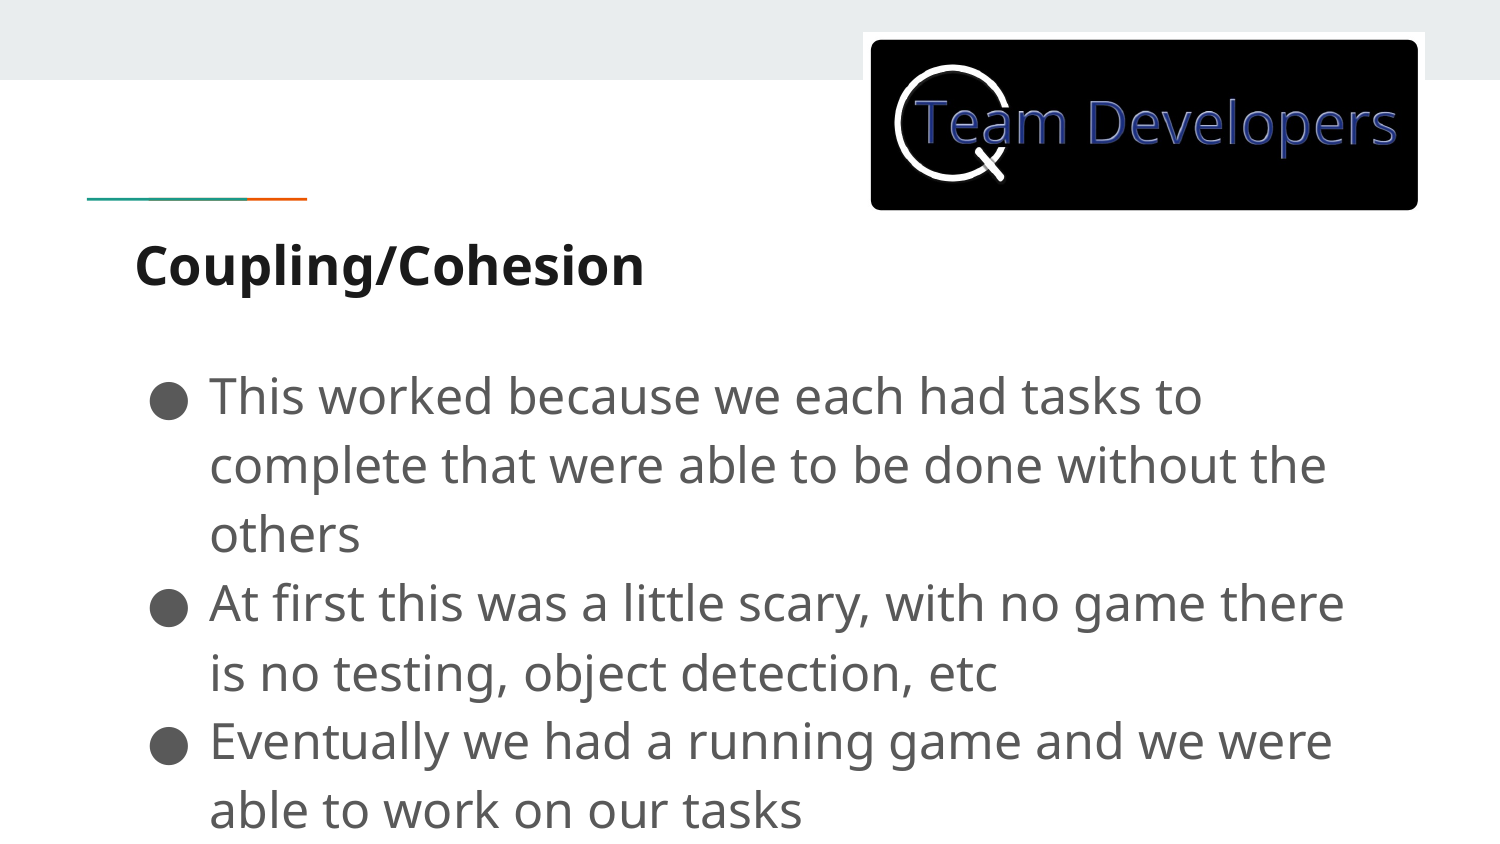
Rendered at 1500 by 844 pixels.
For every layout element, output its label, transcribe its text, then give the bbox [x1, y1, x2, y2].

picture [863, 31, 1425, 217]
title Coupling/Cohesion [119, 216, 1381, 305]
list This worked because we each had tasks to complete that were able to be done without the others At first this was a little scary, with no game there is no testing, object detection, etc Eventually we had a running game and we were able to work on our tasks [119, 341, 1381, 712]
